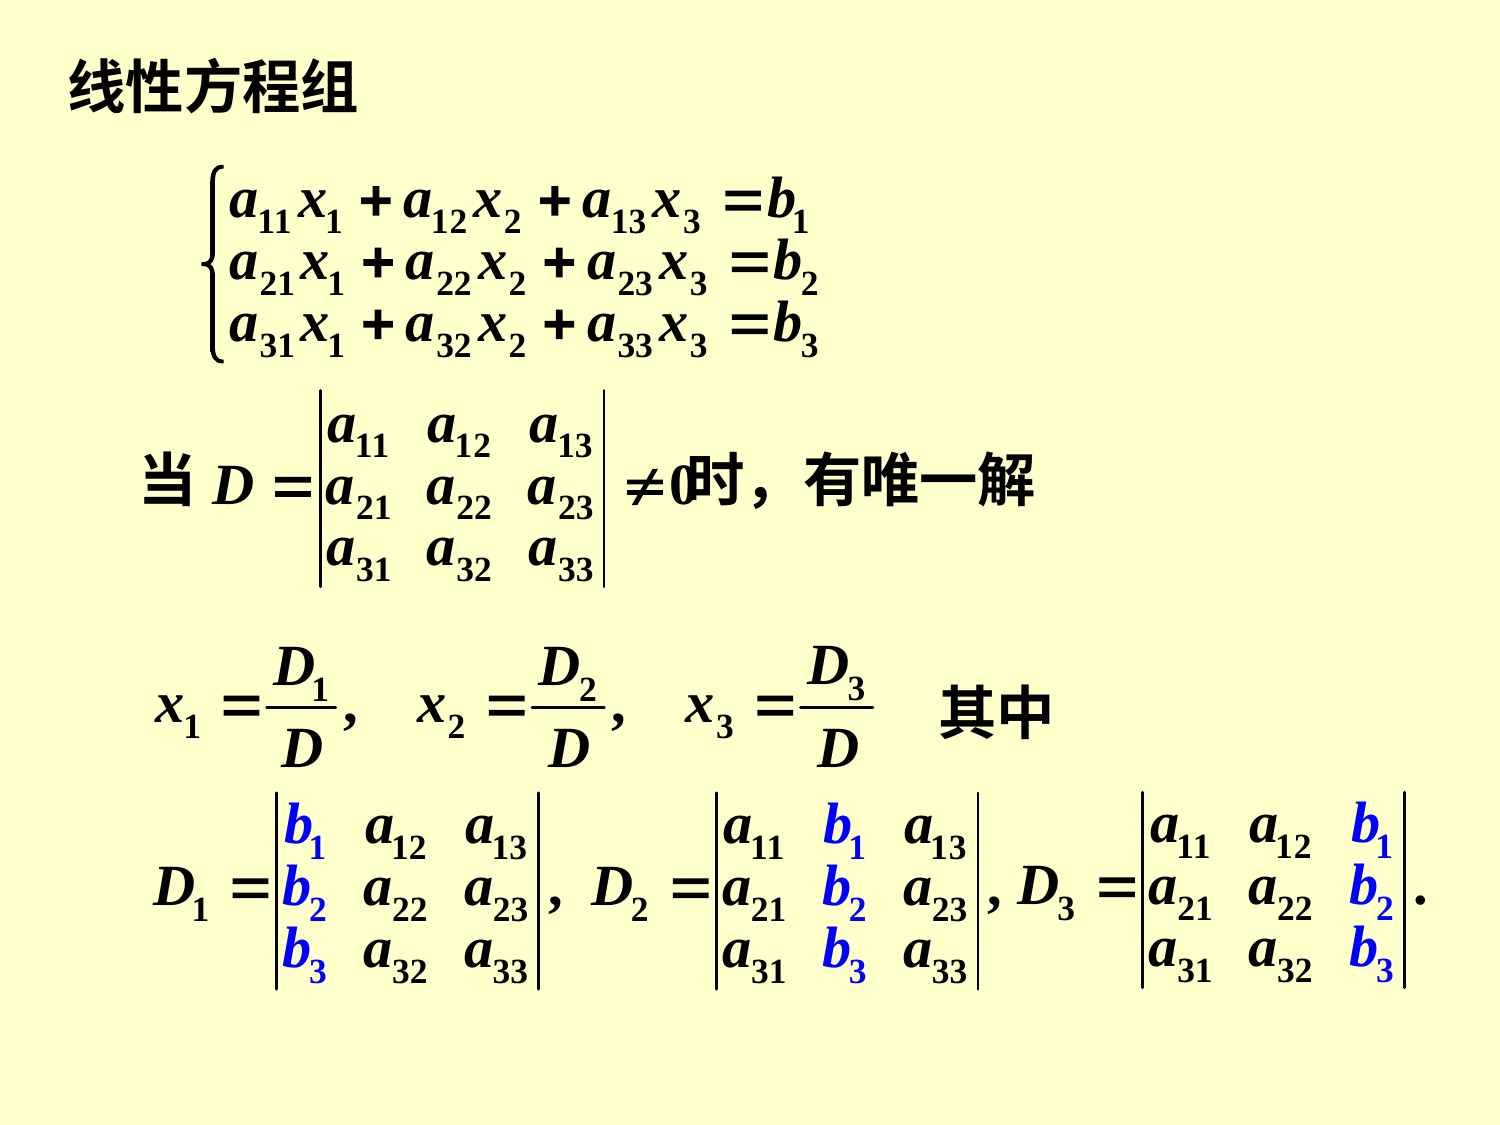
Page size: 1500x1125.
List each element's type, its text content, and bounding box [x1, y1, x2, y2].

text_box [1010, 787, 1430, 993]
text_box 其中 [923, 668, 1258, 754]
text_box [194, 160, 827, 368]
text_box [584, 786, 1006, 996]
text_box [147, 633, 880, 774]
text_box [123, 385, 1425, 592]
text_box 线性方程组 [53, 42, 1329, 128]
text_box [147, 786, 567, 996]
